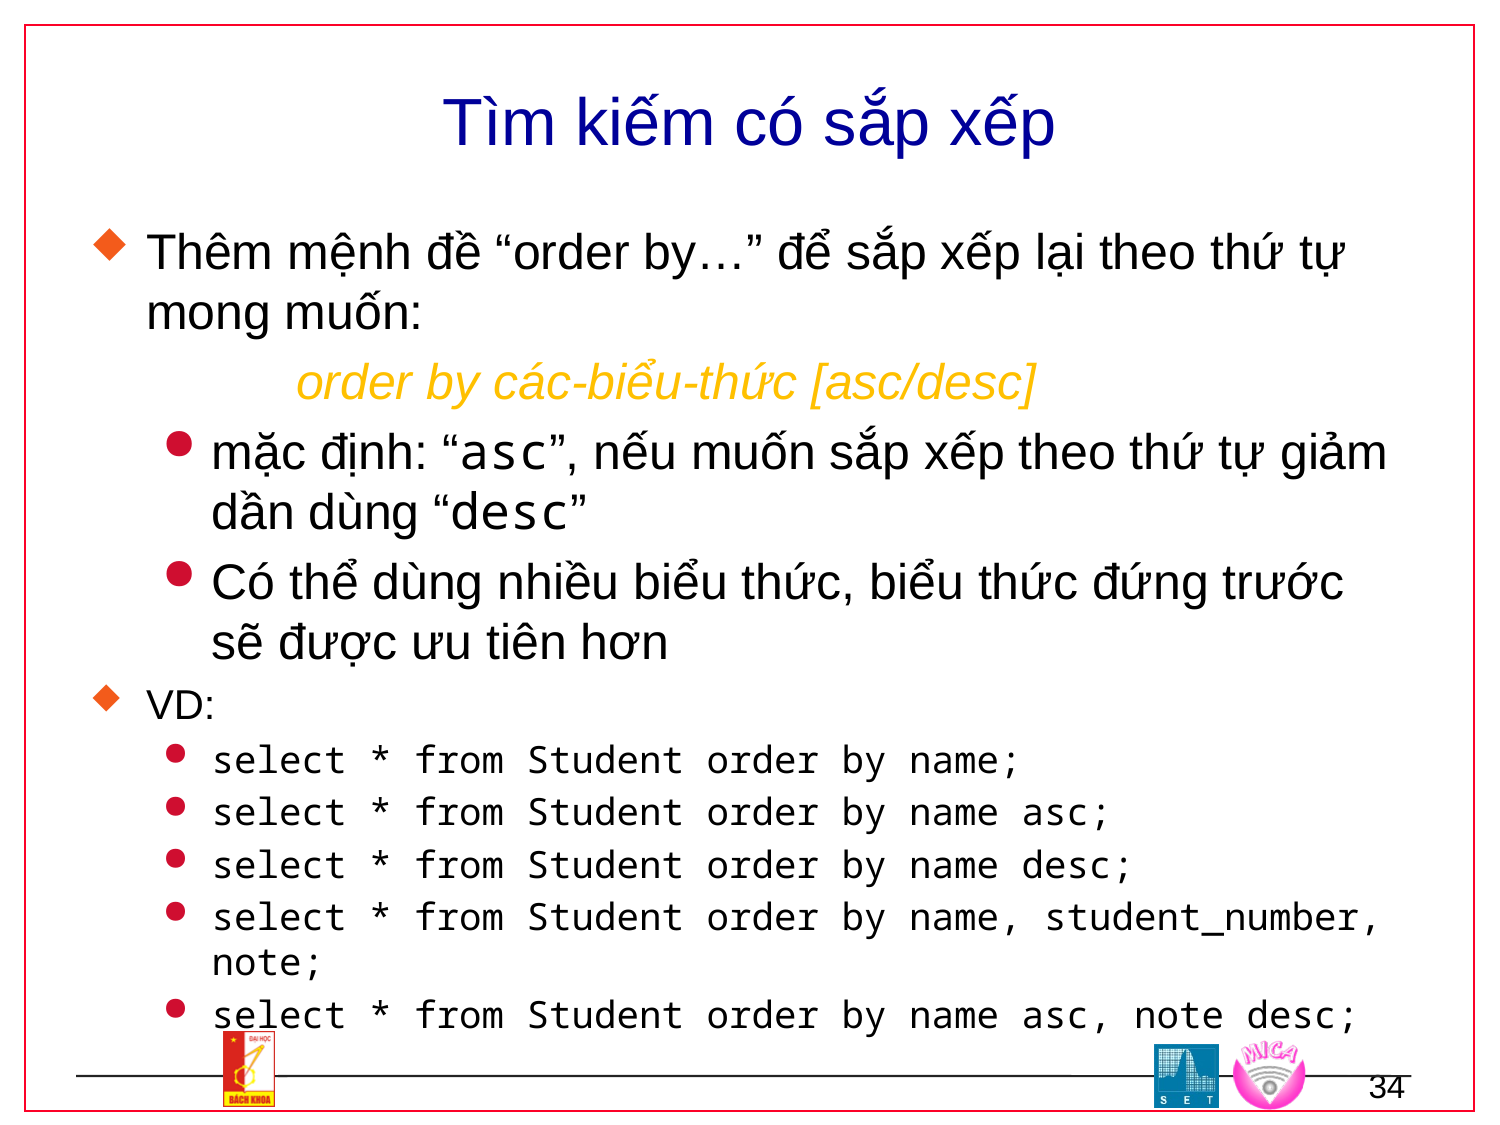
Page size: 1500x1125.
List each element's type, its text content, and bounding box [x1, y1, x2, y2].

picture [222, 1030, 276, 1108]
slide_number 34 [1074, 1025, 1388, 1100]
picture [1231, 1100, 1307, 1111]
list Thêm mệnh đề “order by…” để sắp xếp lại theo thứ tự mong muốn: order by các-biểu-thức [asc/desc] mặc định: “asc”, nếu muốn sắp xếp theo thứ tự giảm dần dùng “desc” Có thể dùng nhiều biểu thức, biểu thức đứng trước sẽ được ưu tiên hơn VD: select * from Student order by name; select * from Student order by name asc; select * from Student order by name desc; select * from Student order by name, student_number, note; select * from Student order by name asc, note desc; [74, 211, 1426, 888]
title Tìm kiếm có sắp xếp [111, 74, 1388, 163]
